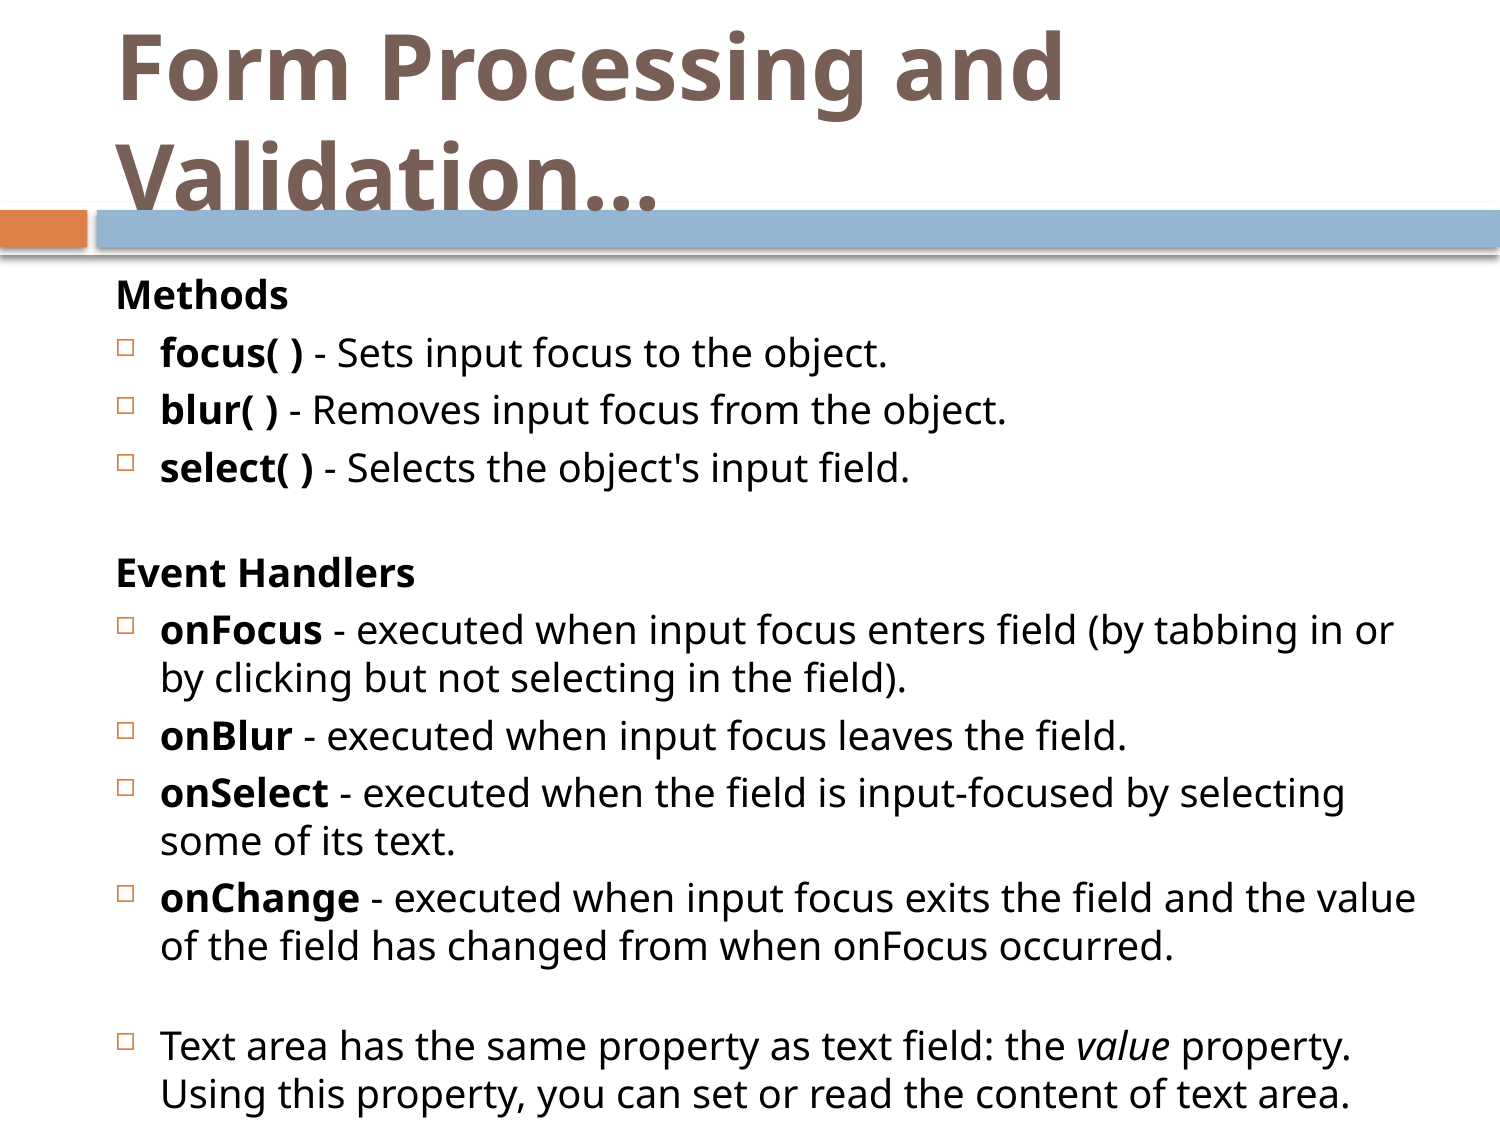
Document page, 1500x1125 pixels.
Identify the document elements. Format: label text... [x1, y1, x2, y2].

list Methods focus( ) - Sets input focus to the object. blur( ) - Removes input focus from the object. select( ) - Selects the object's input field. Event Handlers onFocus - executed when input focus enters field (by tabbing in or by clicking but not selecting in the field). onBlur - executed when input focus leaves the field. onSelect - executed when the field is input-focused by selecting some of its text. onChange - executed when input focus exits the field and the value of the field has changed from when onFocus occurred. Text area has the same property as text field: the value property. Using this property, you can set or read the content of text area. [100, 262, 1438, 1125]
title Form Processing and Validation… [100, 37, 1438, 200]
